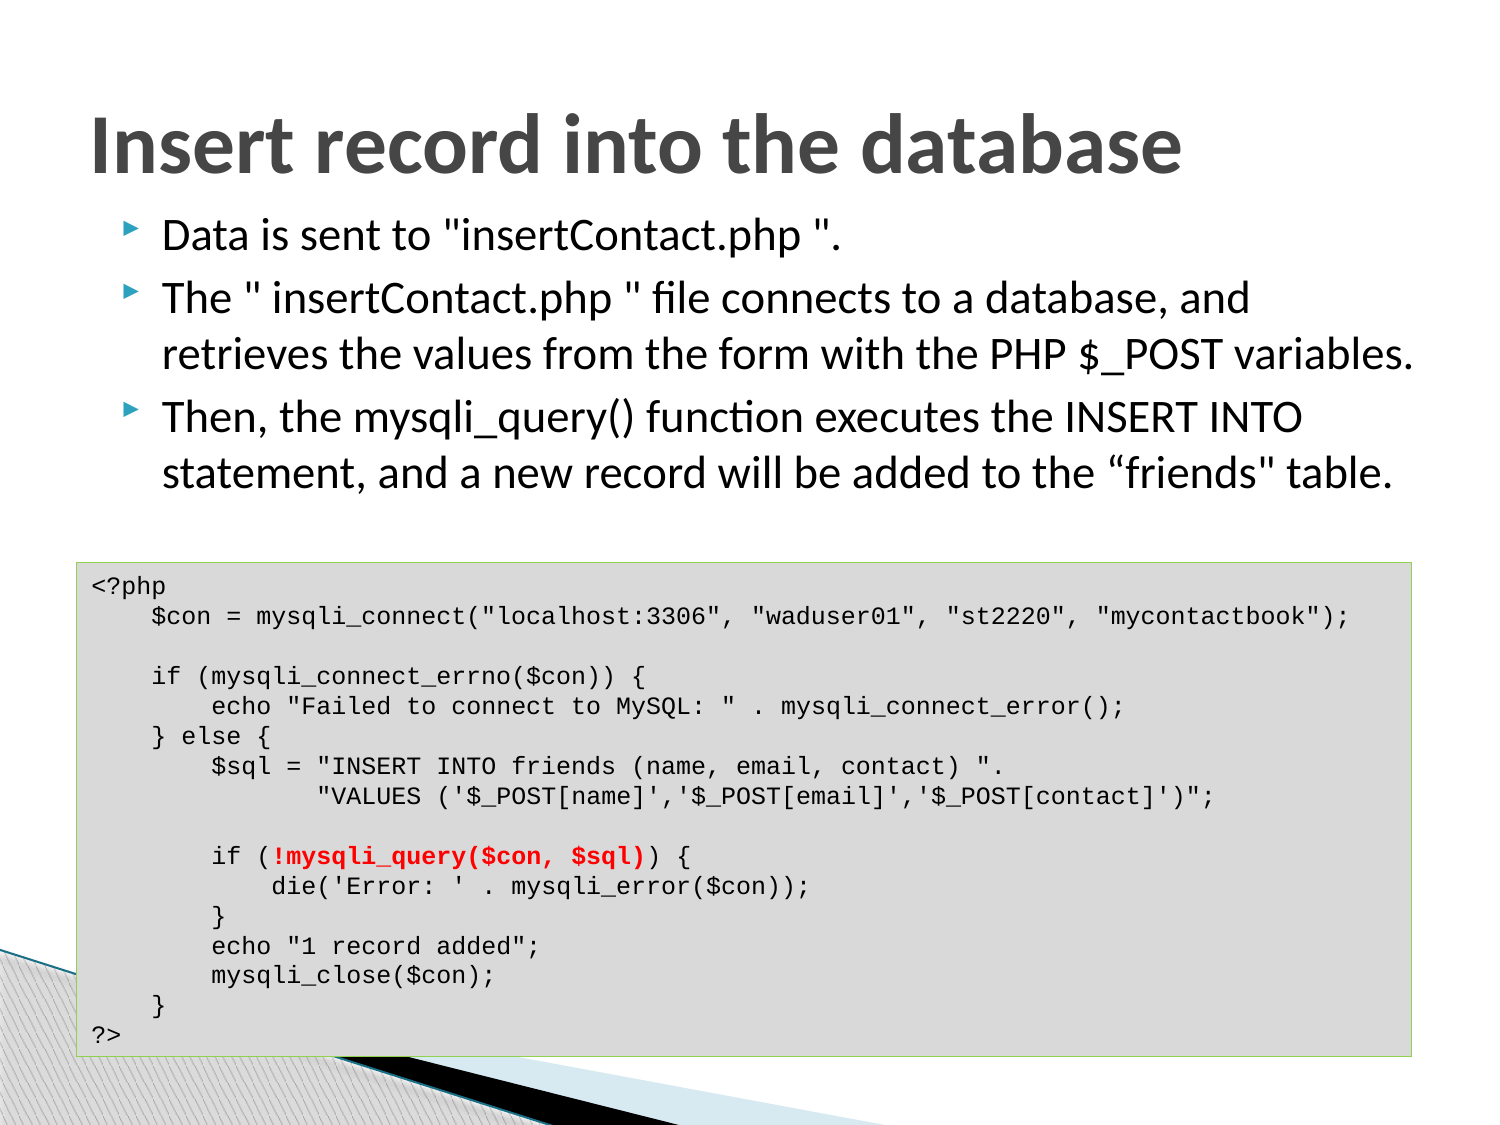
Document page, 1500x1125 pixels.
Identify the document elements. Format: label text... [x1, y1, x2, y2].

list Data is sent to "insertContact.php ". The " insertContact.php " file connects to a database, and retrieves the values from the form with the PHP $_POST variables. Then, the mysqli_query() function executes the INSERT INTO statement, and a new record will be added to the “friends" table. [88, 196, 1439, 551]
title Insert record into the database [75, 45, 1425, 233]
text_box <?php $con = mysqli_connect("localhost:3306", "waduser01", "st2220", "mycontactbook"); if (mysqli_connect_errno($con)) { echo "Failed to connect to MySQL: " . mysqli_connect_error(); } else { $sql = "INSERT INTO friends (name, email, contact) ". "VALUES ('$_POST[name]','$_POST[email]','$_POST[contact]')"; if (!mysqli_query($con, $sql)) { die('Error: ' . mysqli_error($con)); } echo "1 record added"; mysqli_close($con); } ?> [76, 562, 1412, 1057]
